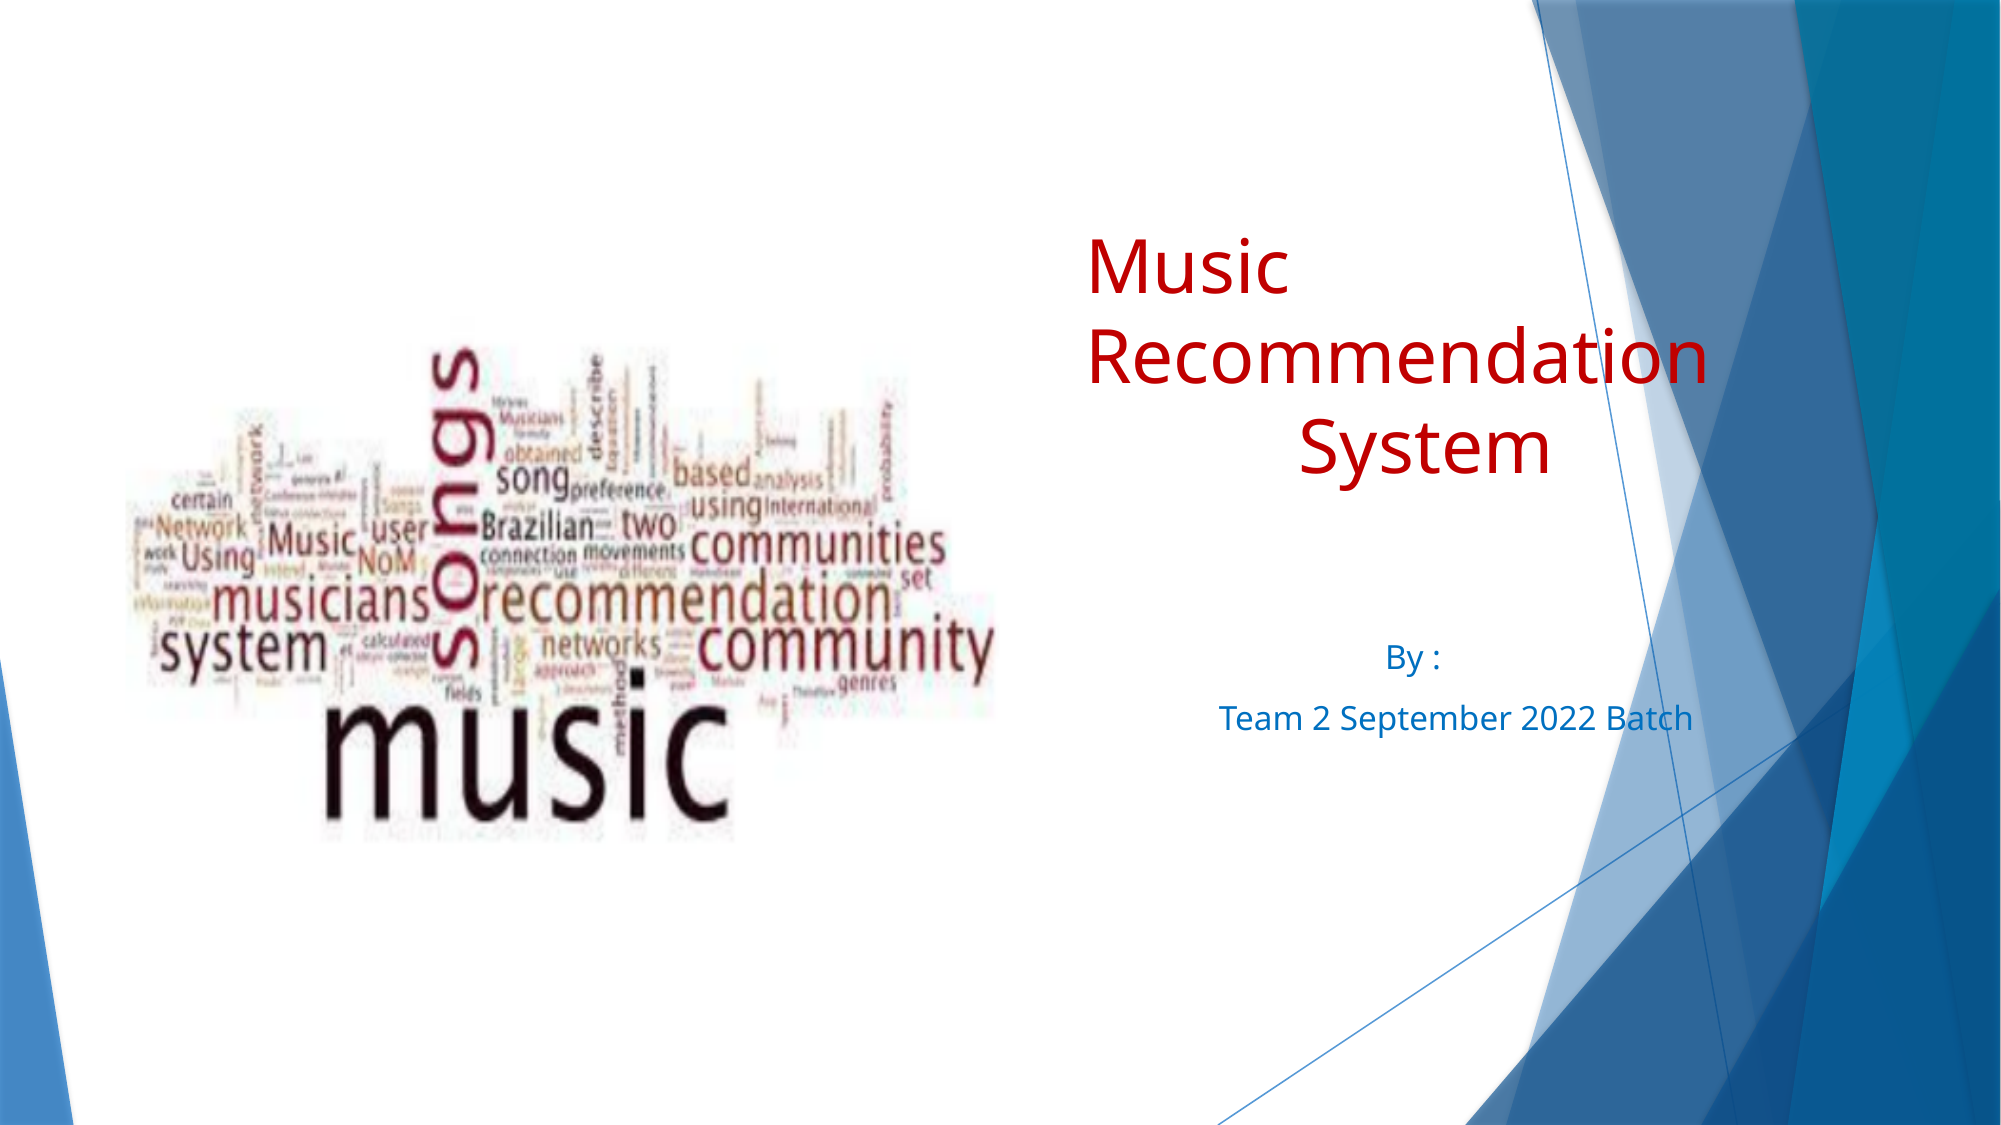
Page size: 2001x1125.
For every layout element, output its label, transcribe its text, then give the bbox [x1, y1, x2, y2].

list By : Team 2 September 2022 Batch [1098, 629, 1718, 887]
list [66, 279, 1071, 887]
title Music Recommendation System [1069, 156, 1901, 496]
